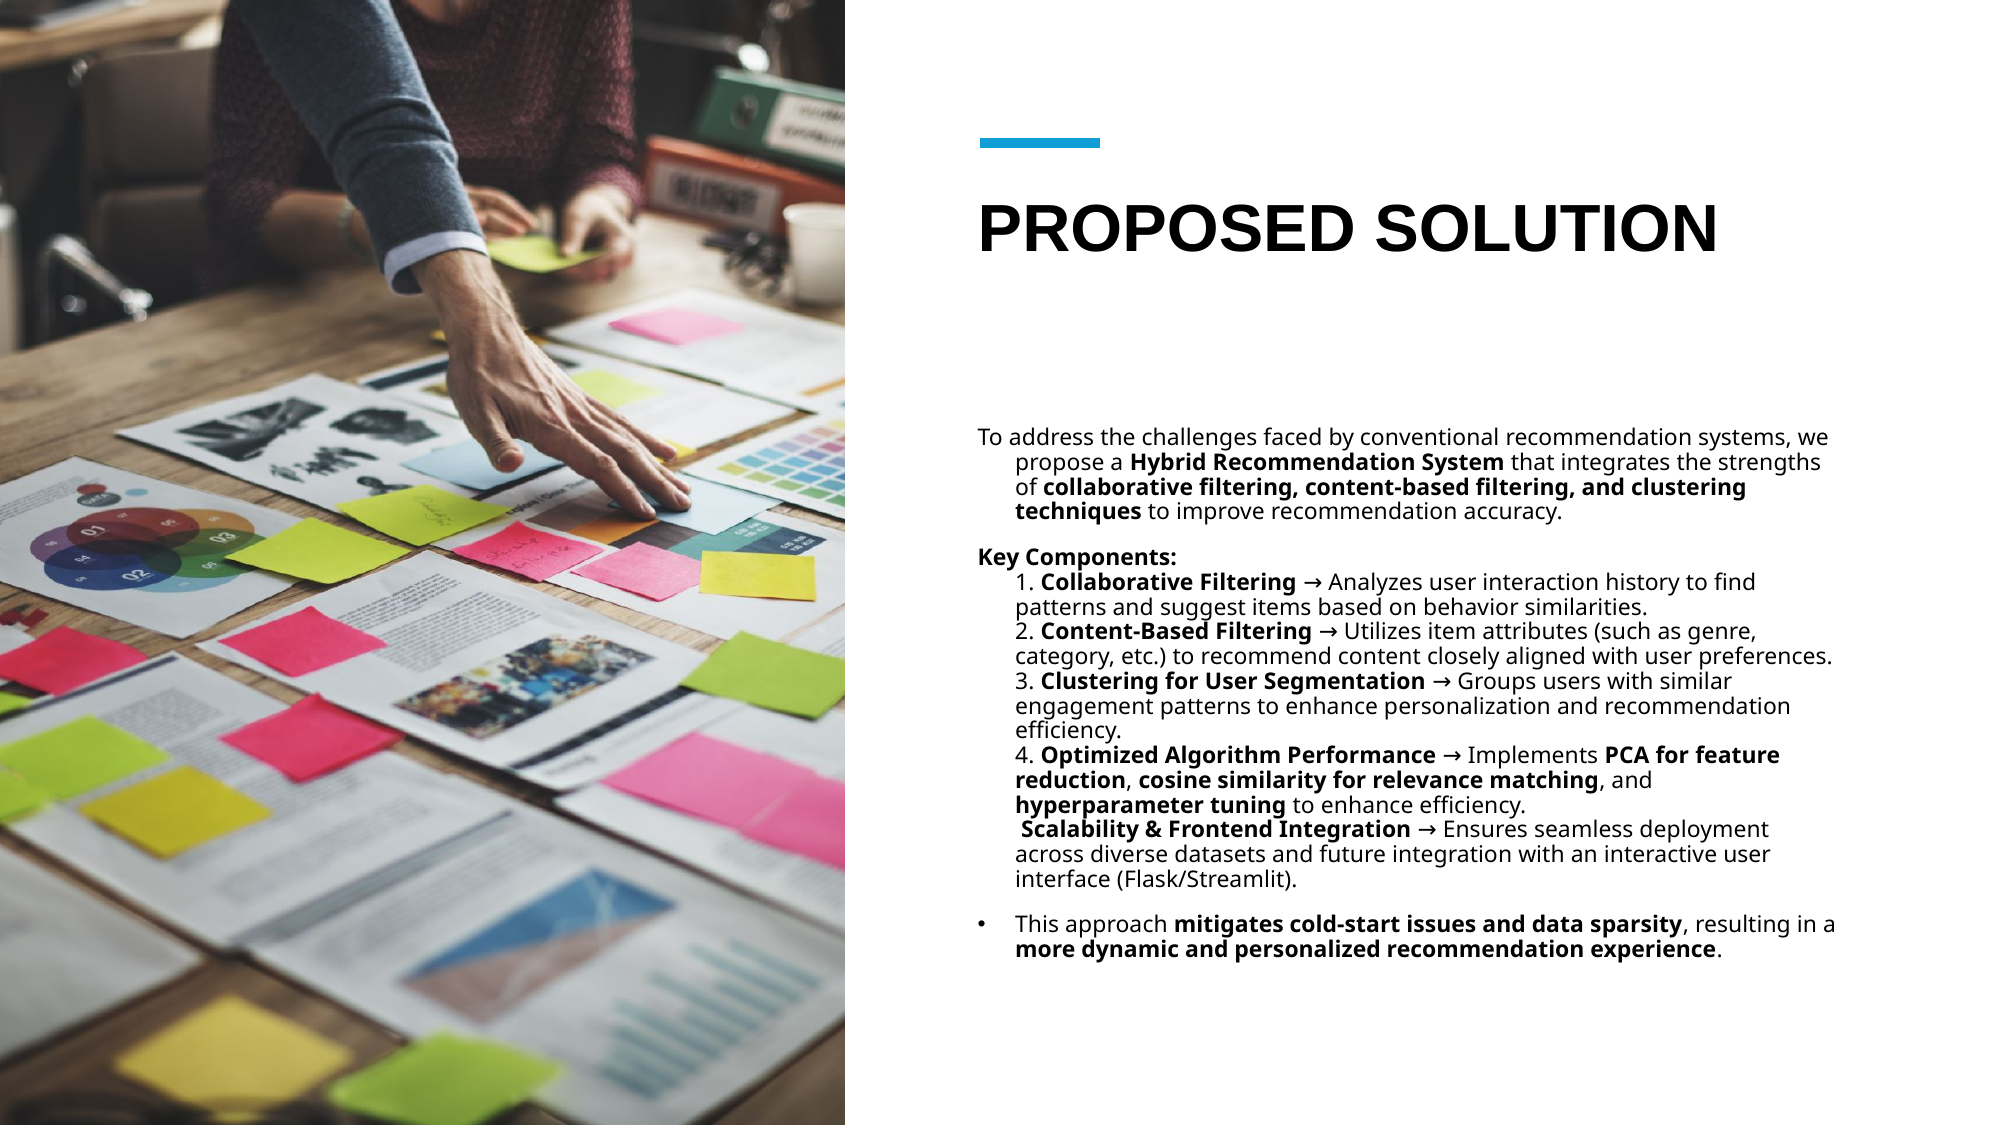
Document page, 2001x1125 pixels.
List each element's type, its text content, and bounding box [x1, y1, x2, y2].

title Proposed Solution [962, 186, 1856, 417]
picture [0, 0, 846, 1125]
list To address the challenges faced by conventional recommendation systems, we propose a Hybrid Recommendation System that integrates the strengths of collaborative filtering, content-based filtering, and clustering techniques to improve recommendation accuracy. Key Components: 1. Collaborative Filtering → Analyzes user interaction history to find patterns and suggest items based on behavior similarities. 2. Content-Based Filtering → Utilizes item attributes (such as genre, category, etc.) to recommend content closely aligned with user preferences. 3. Clustering for User Segmentation → Groups users with similar engagement patterns to enhance personalization and recommendation efficiency. 4. Optimized Algorithm Performance → Implements PCA for feature reduction, cosine similarity for relevance matching, and hyperparameter tuning to enhance efficiency. Scalability & Frontend Integration → Ensures seamless deployment across diverse datasets and future integration with an interactive user interface (Flask/Streamlit). This approach mitigates cold-start issues and data sparsity, resulting in a more dynamic and personalized recommendation experience. [962, 418, 1856, 1008]
